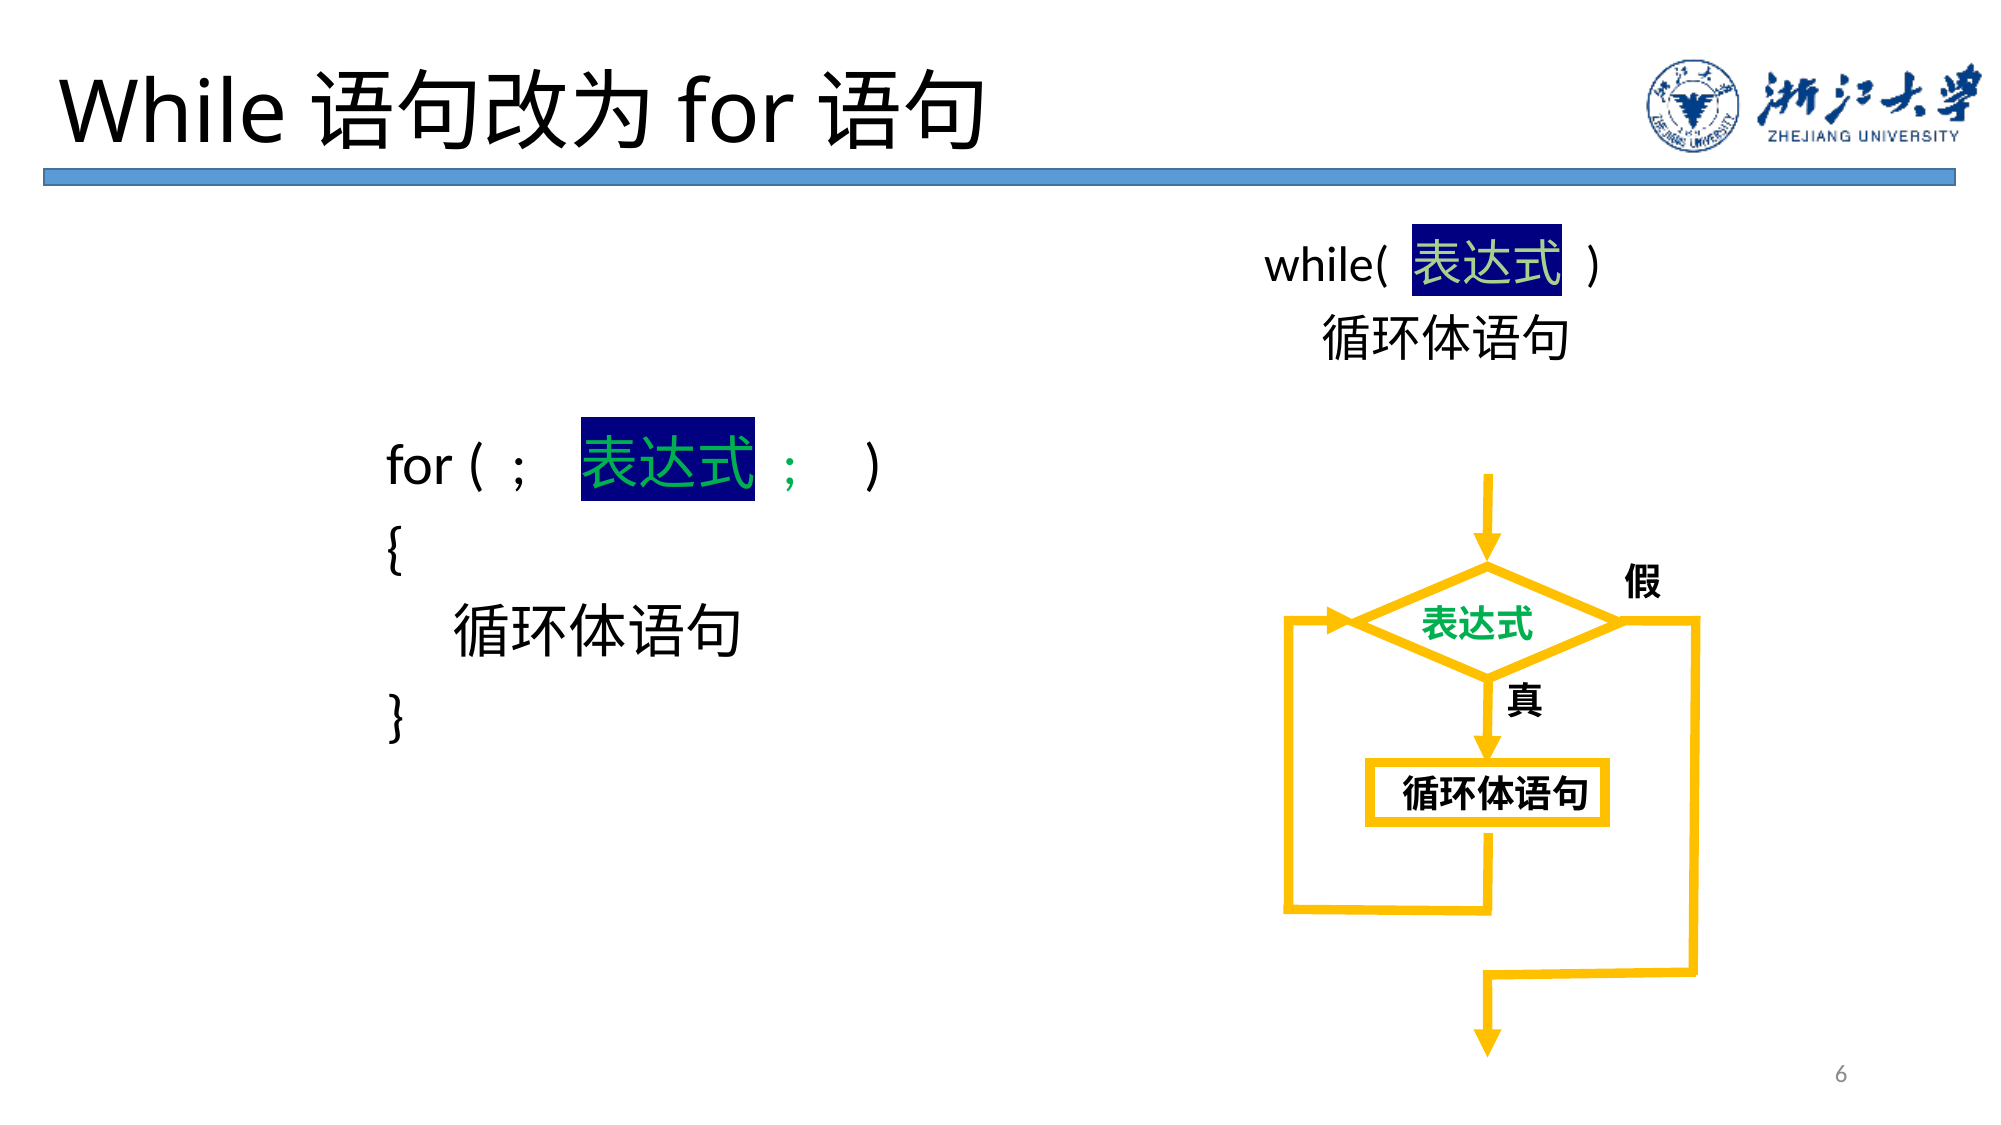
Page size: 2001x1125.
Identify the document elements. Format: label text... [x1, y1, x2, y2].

title While语句改为for语句 [43, 59, 1955, 170]
list while( 表达式 ) 循环体语句 [1249, 231, 1724, 974]
slide_number 6 [1412, 1042, 1863, 1103]
list for ( ; 表达式 ; ) { 循环体语句 } [371, 336, 1316, 1125]
picture [1498, 0, 2001, 203]
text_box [1283, 473, 1696, 1058]
